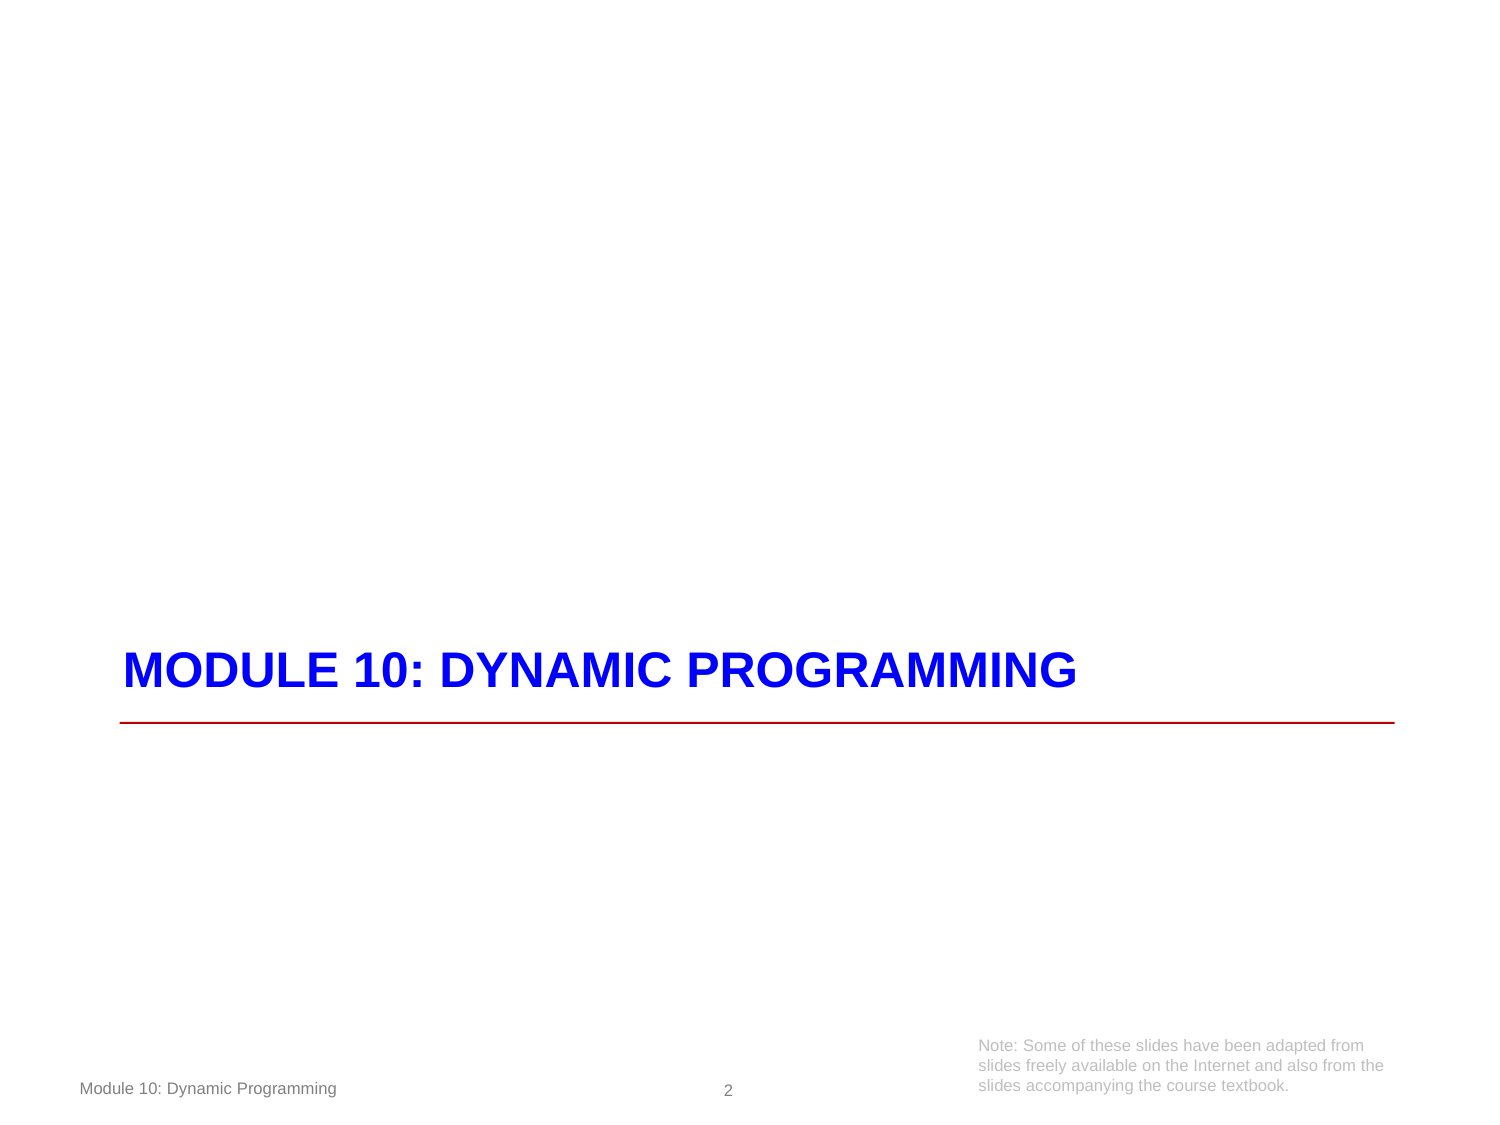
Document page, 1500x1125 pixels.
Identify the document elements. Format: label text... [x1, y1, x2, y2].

title Module 10: Dynamic programming [111, 632, 1436, 704]
text_box Note: Some of these slides have been adapted from slides freely available on the Internet and also from the slides accompanying the course textbook. [963, 1034, 1401, 1101]
